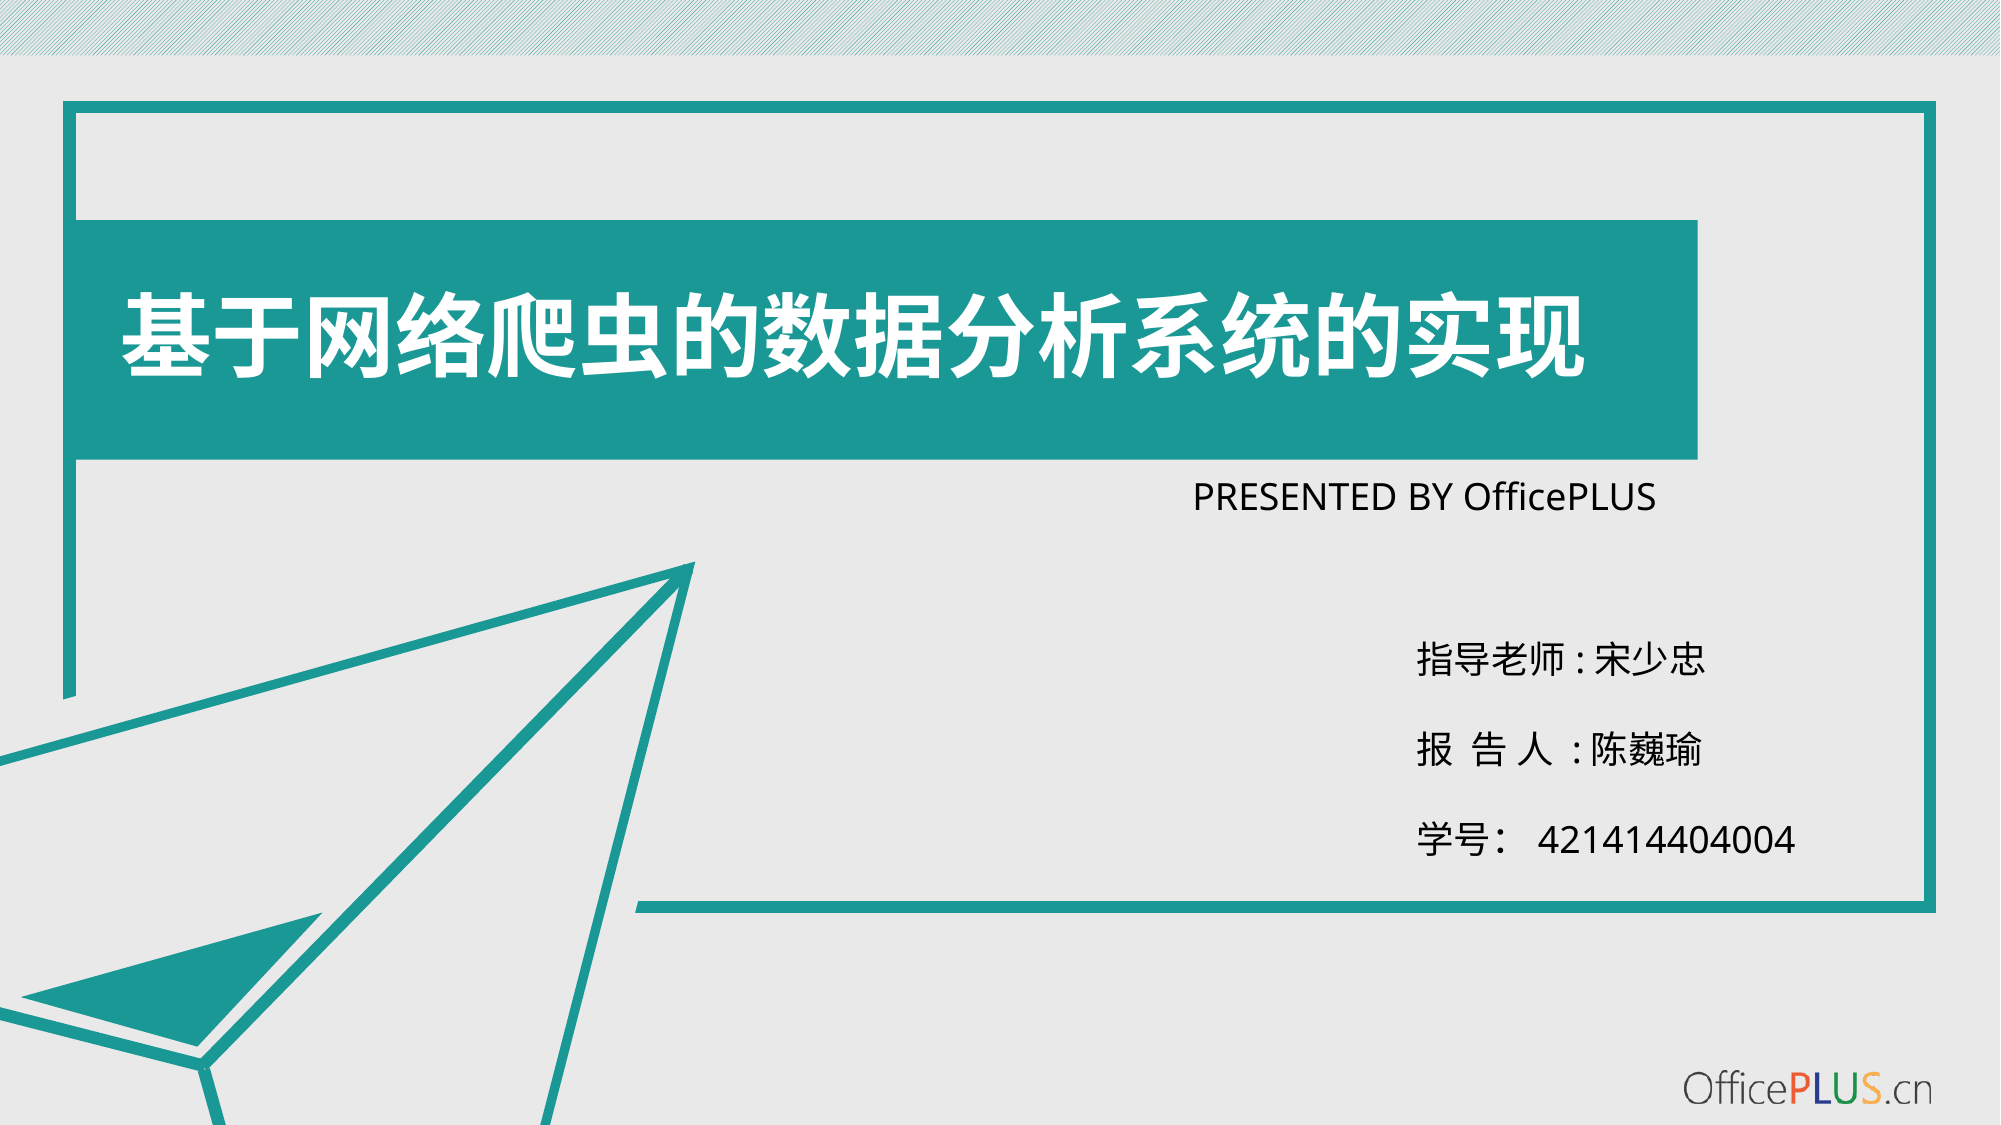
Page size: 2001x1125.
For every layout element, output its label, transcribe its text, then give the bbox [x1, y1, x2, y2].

text_box 指导老师:宋少忠 报 告 人 :陈巍瑜 学号：421414404004 [1401, 628, 1819, 913]
text_box [69, 219, 1699, 461]
text_box PRESENTED BY OfficePLUS [1177, 465, 1672, 525]
picture [1684, 1070, 1931, 1104]
text_box 基于网络爬虫的数据分析系统的实现 [105, 271, 1604, 397]
